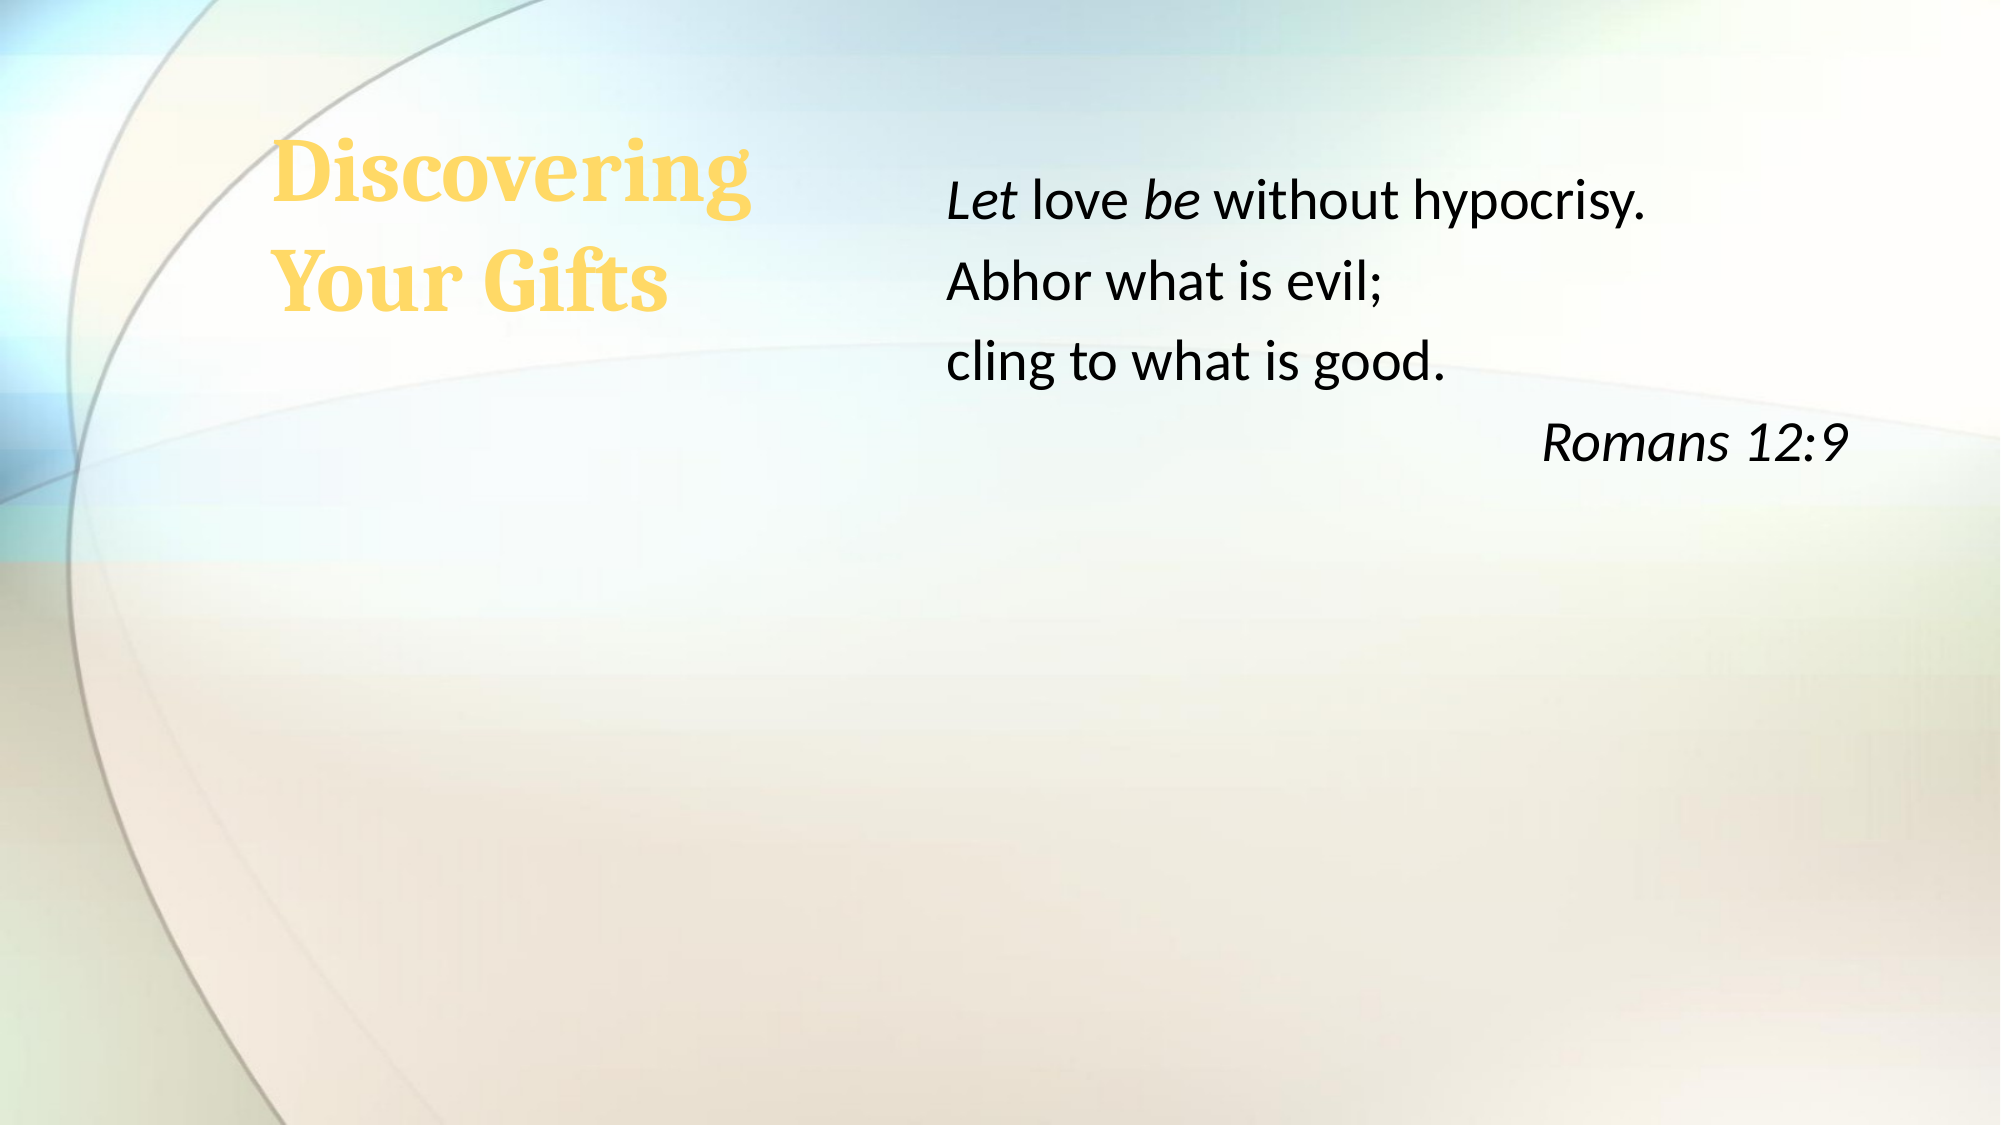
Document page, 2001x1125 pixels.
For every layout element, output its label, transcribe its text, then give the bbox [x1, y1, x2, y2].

list Let love be without hypocrisy. Abhor what is evil; cling to what is good. Romans 12:9 [931, 161, 1863, 962]
title Discovering Your Gifts [256, 75, 902, 338]
picture [0, 0, 2001, 1125]
